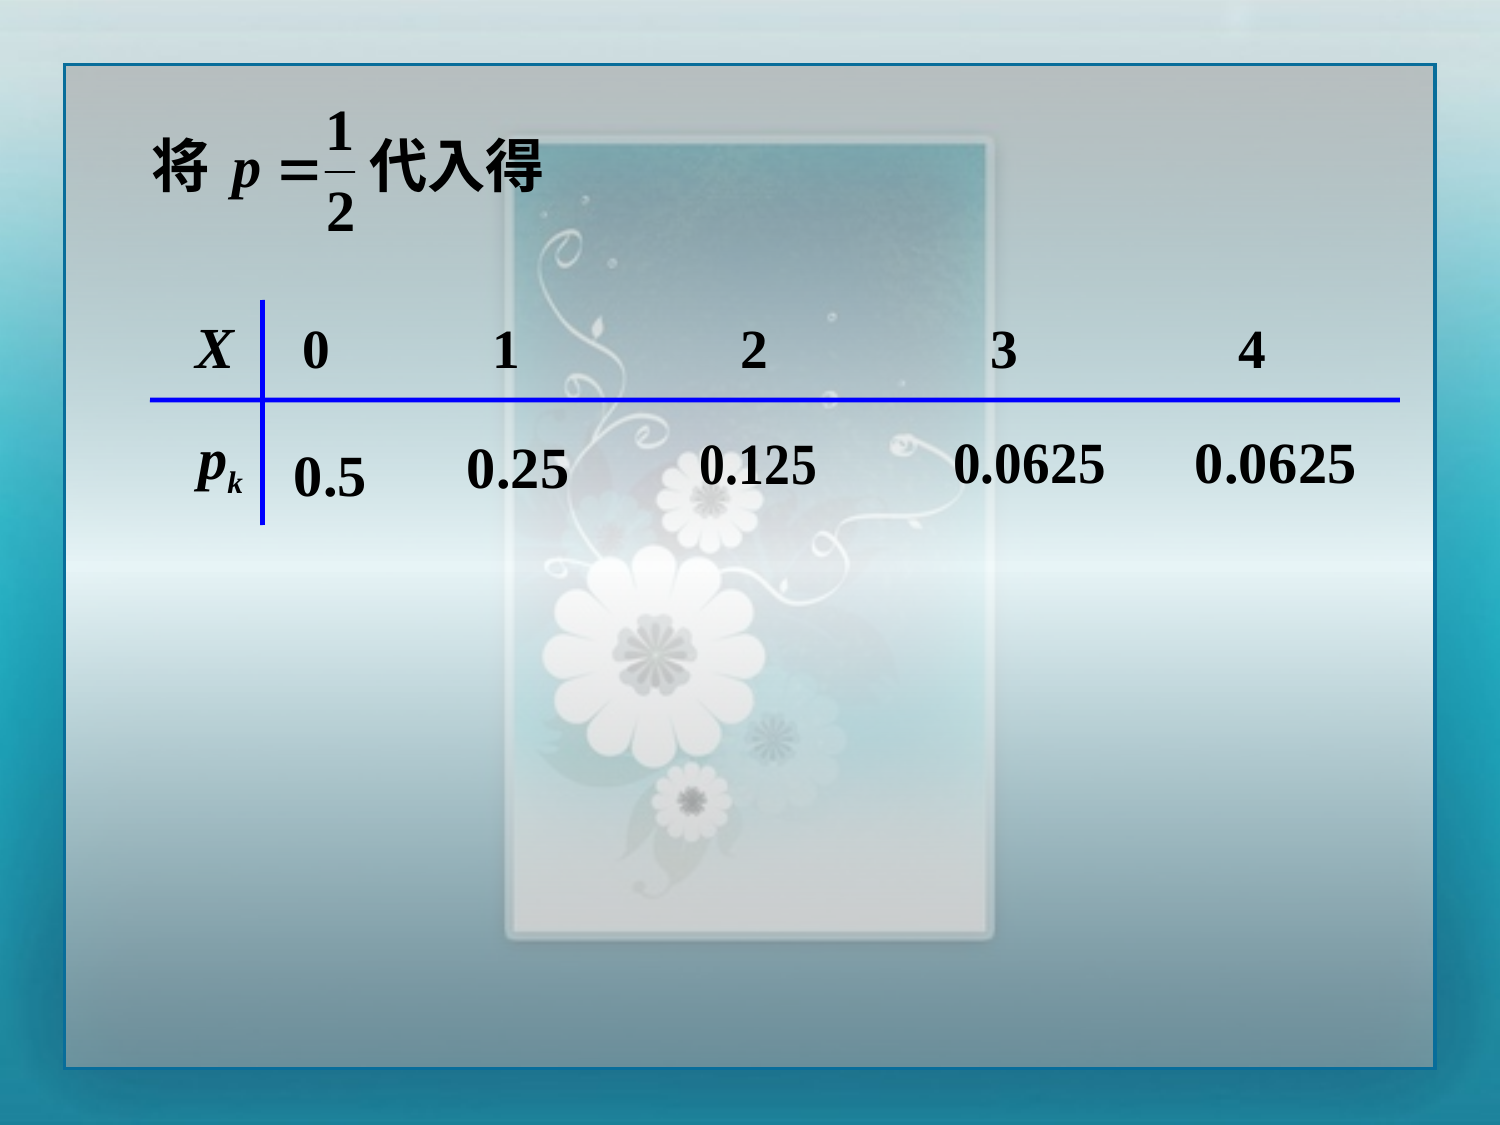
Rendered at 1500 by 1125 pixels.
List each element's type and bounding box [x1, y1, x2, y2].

text_box [291, 450, 369, 504]
picture [0, 0, 1500, 1125]
text_box [1192, 437, 1373, 490]
text_box [950, 437, 1121, 490]
text_box [697, 438, 831, 491]
text_box [149, 299, 1401, 526]
text_box [149, 99, 551, 236]
text_box [464, 442, 572, 495]
